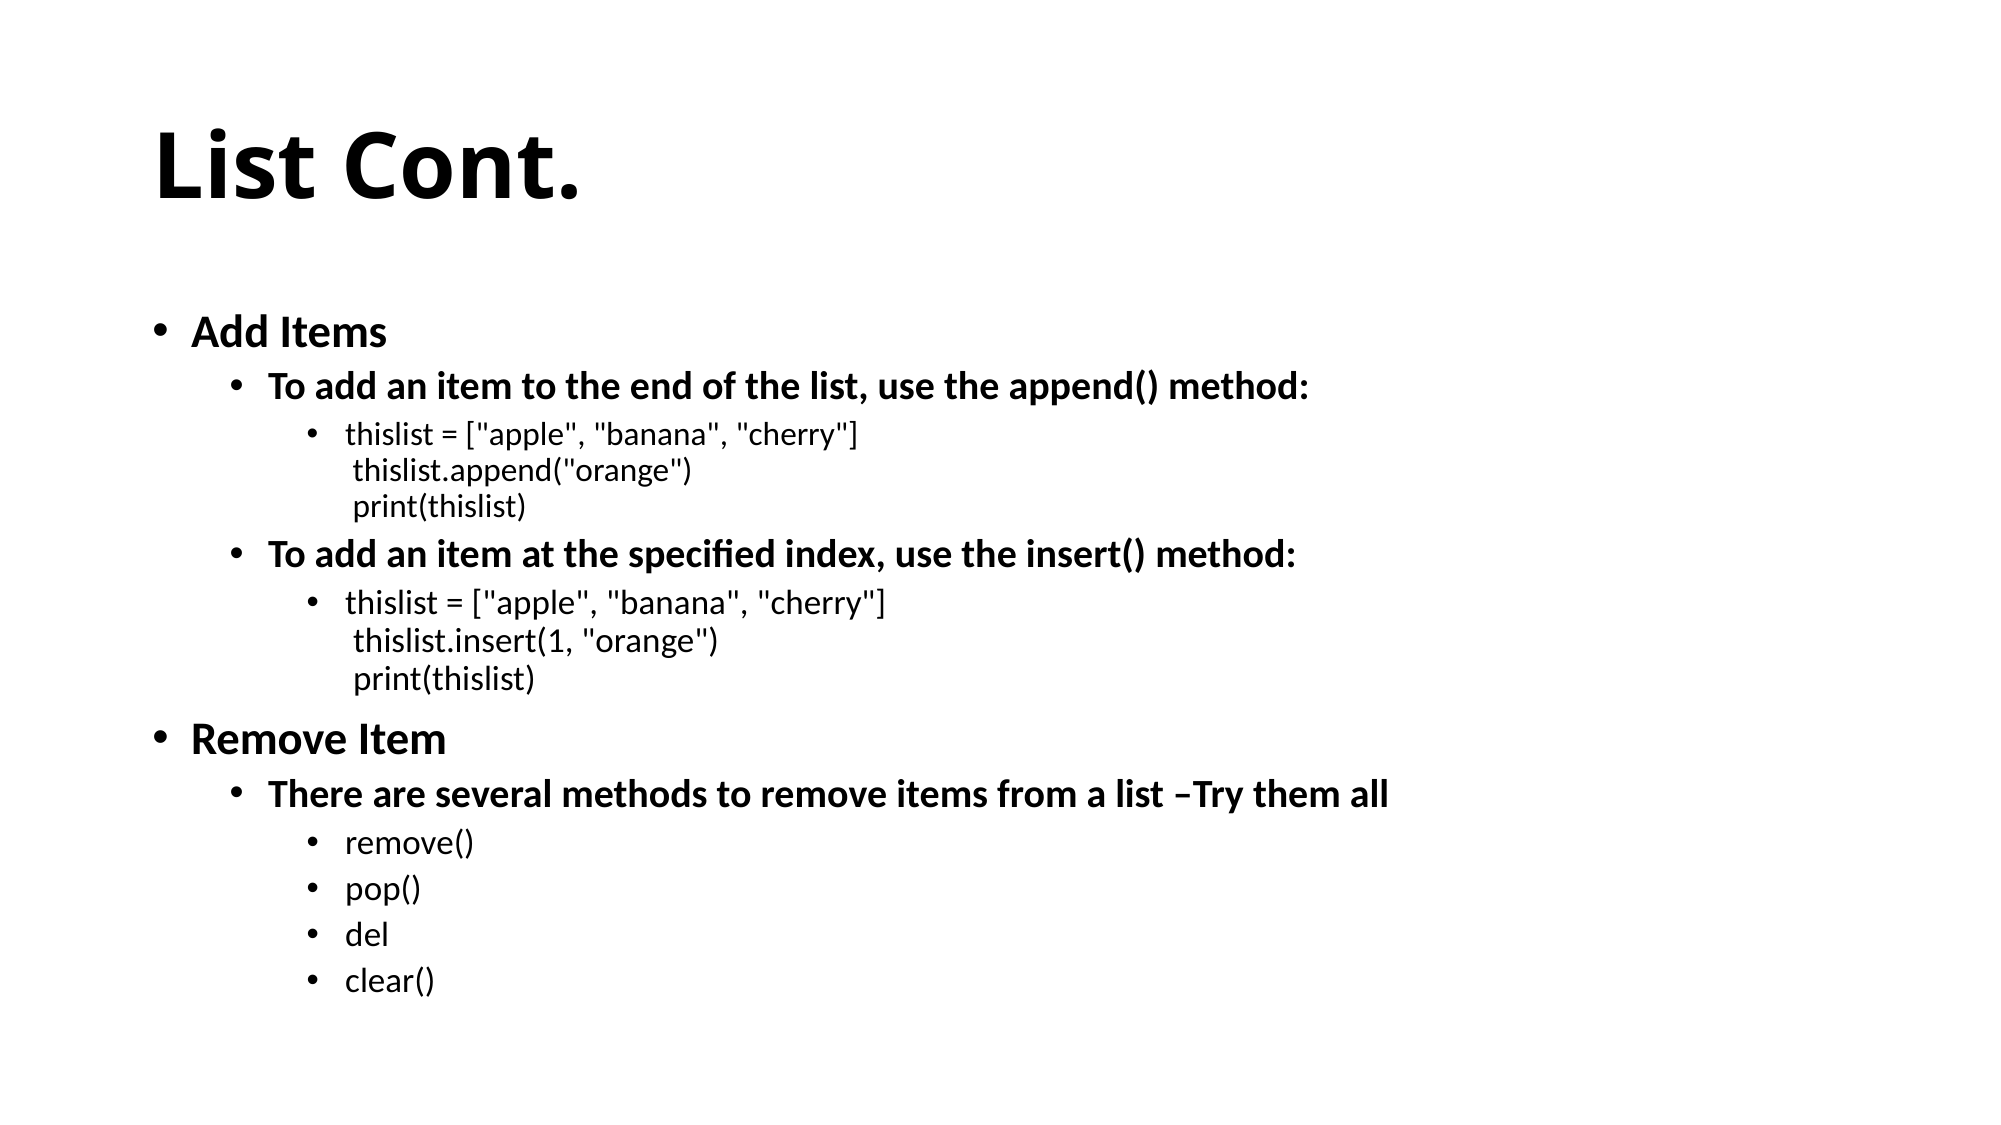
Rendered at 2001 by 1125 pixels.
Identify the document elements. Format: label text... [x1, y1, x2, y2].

list Add Items To add an item to the end of the list, use the append() method: thislist = ["apple", "banana", "cherry"] thislist.append("orange") print(thislist) To add an item at the specified index, use the insert() method: thislist = ["apple", "banana", "cherry"] thislist.insert(1, "orange") print(thislist) Remove Item There are several methods to remove items from a list –Try them all remove() pop() del clear() [137, 299, 1863, 1014]
title List Cont. [137, 59, 1863, 278]
